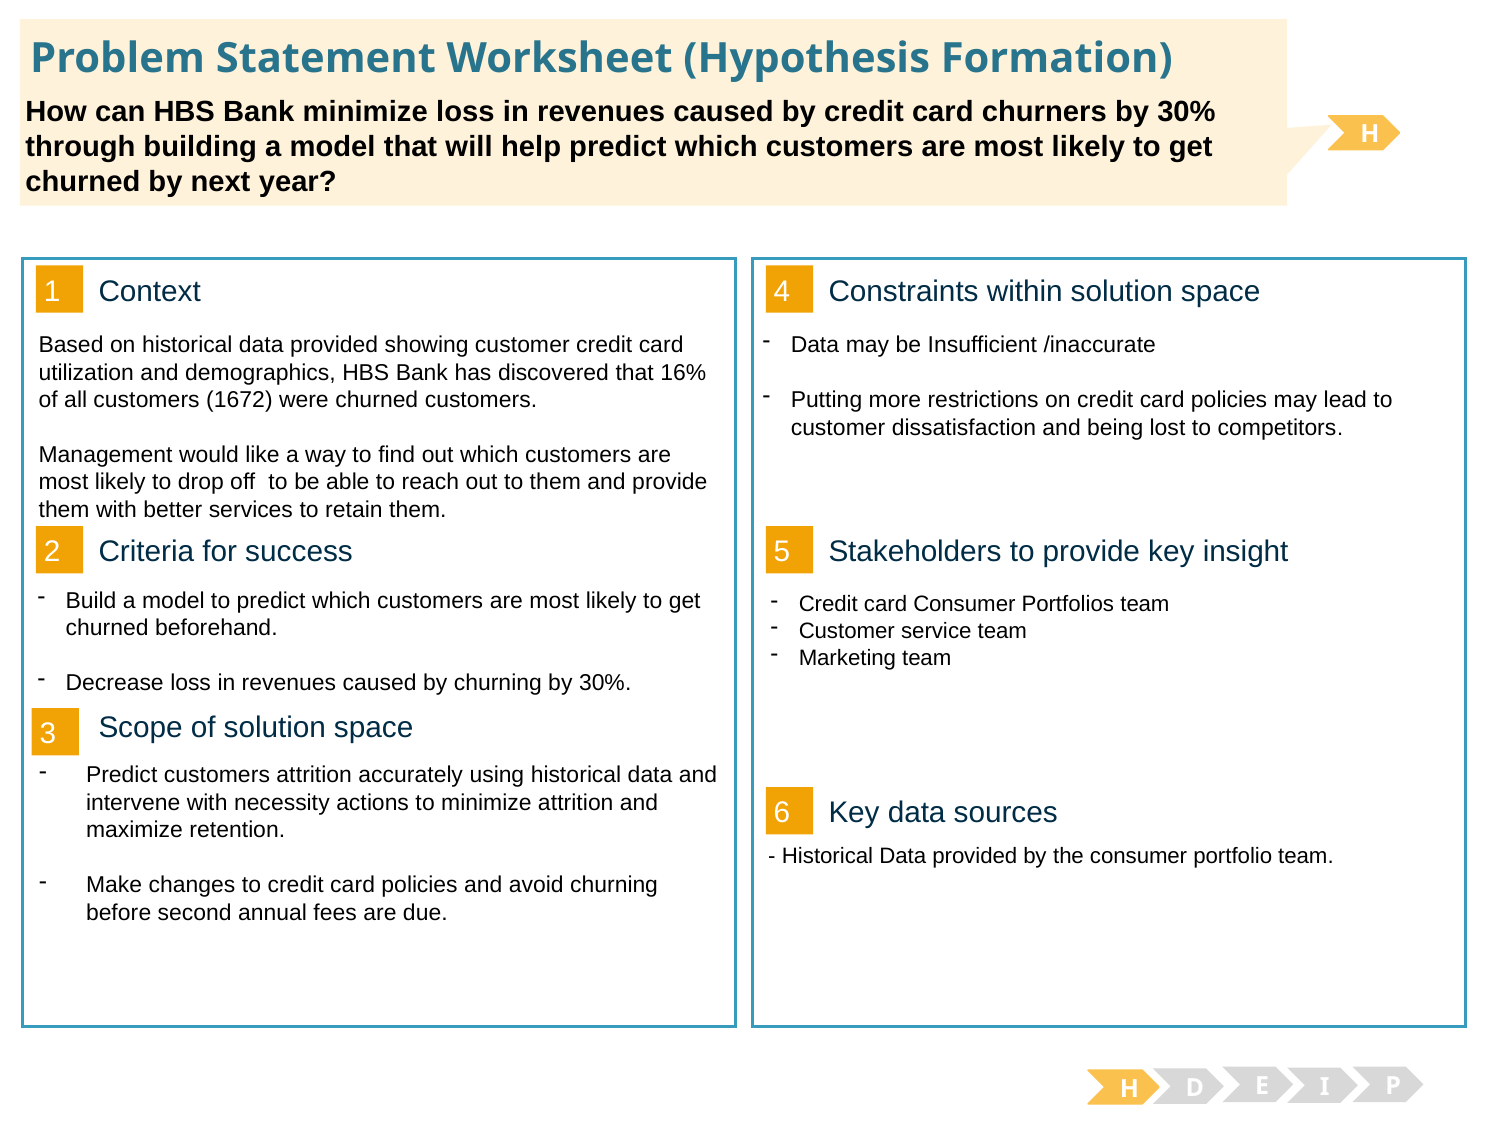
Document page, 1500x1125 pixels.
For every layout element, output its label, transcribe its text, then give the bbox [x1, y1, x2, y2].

text_box 6 [765, 787, 814, 834]
text_box H [1088, 1070, 1159, 1104]
text_box Credit card Consumer Portfolios team Customer service team Marketing team [755, 581, 1466, 760]
text_box [22, 258, 736, 1027]
text_box Context [98, 270, 689, 308]
text_box I [1287, 1067, 1358, 1103]
text_box Predict customers attrition accurately using historical data and intervene with necessity actions to minimize attrition and maximize retention. Make changes to credit card policies and avoid churning before second annual fees are due. [24, 752, 734, 876]
text_box D [1152, 1068, 1224, 1104]
text_box E [1222, 1066, 1294, 1103]
text_box 4 [765, 265, 814, 313]
text_box 5 [765, 526, 814, 574]
text_box H [1328, 115, 1400, 150]
text_box [19, 19, 1288, 84]
text_box Key data sources [828, 792, 1419, 830]
text_box Based on historical data provided showing customer credit card utilization and demographics, HBS Bank has discovered that 16% of all customers (1672) were churned customers. Management would like a way to find out which customers are most likely to drop off to be able to reach out to them and provide them with better services to retain them. [23, 322, 733, 527]
text_box How can HBS Bank minimize loss in revenues caused by credit card churners by 30% through building a model that will help predict which customers are most likely to get churned by next year? [10, 84, 1288, 166]
text_box Constraints within solution space [828, 270, 1419, 308]
text_box - Historical Data provided by the consumer portfolio team. [753, 834, 1463, 1012]
text_box [752, 258, 1466, 1027]
text_box [19, 124, 1332, 206]
text_box 1 [35, 265, 84, 313]
text_box Criteria for success [98, 531, 689, 569]
title Problem Statement Worksheet (Hypothesis Formation) [30, 31, 1473, 82]
text_box Data may be Insufficient /inaccurate Putting more restrictions on credit card policies may lead to customer dissatisfaction and being lost to competitors. [747, 322, 1458, 500]
text_box P [1352, 1066, 1424, 1103]
text_box Build a model to predict which customers are most likely to get churned beforehand. Decrease loss in revenues caused by churning by 30%. [22, 577, 732, 809]
text_box Stakeholders to provide key insight [828, 531, 1419, 569]
text_box 2 [35, 527, 84, 574]
